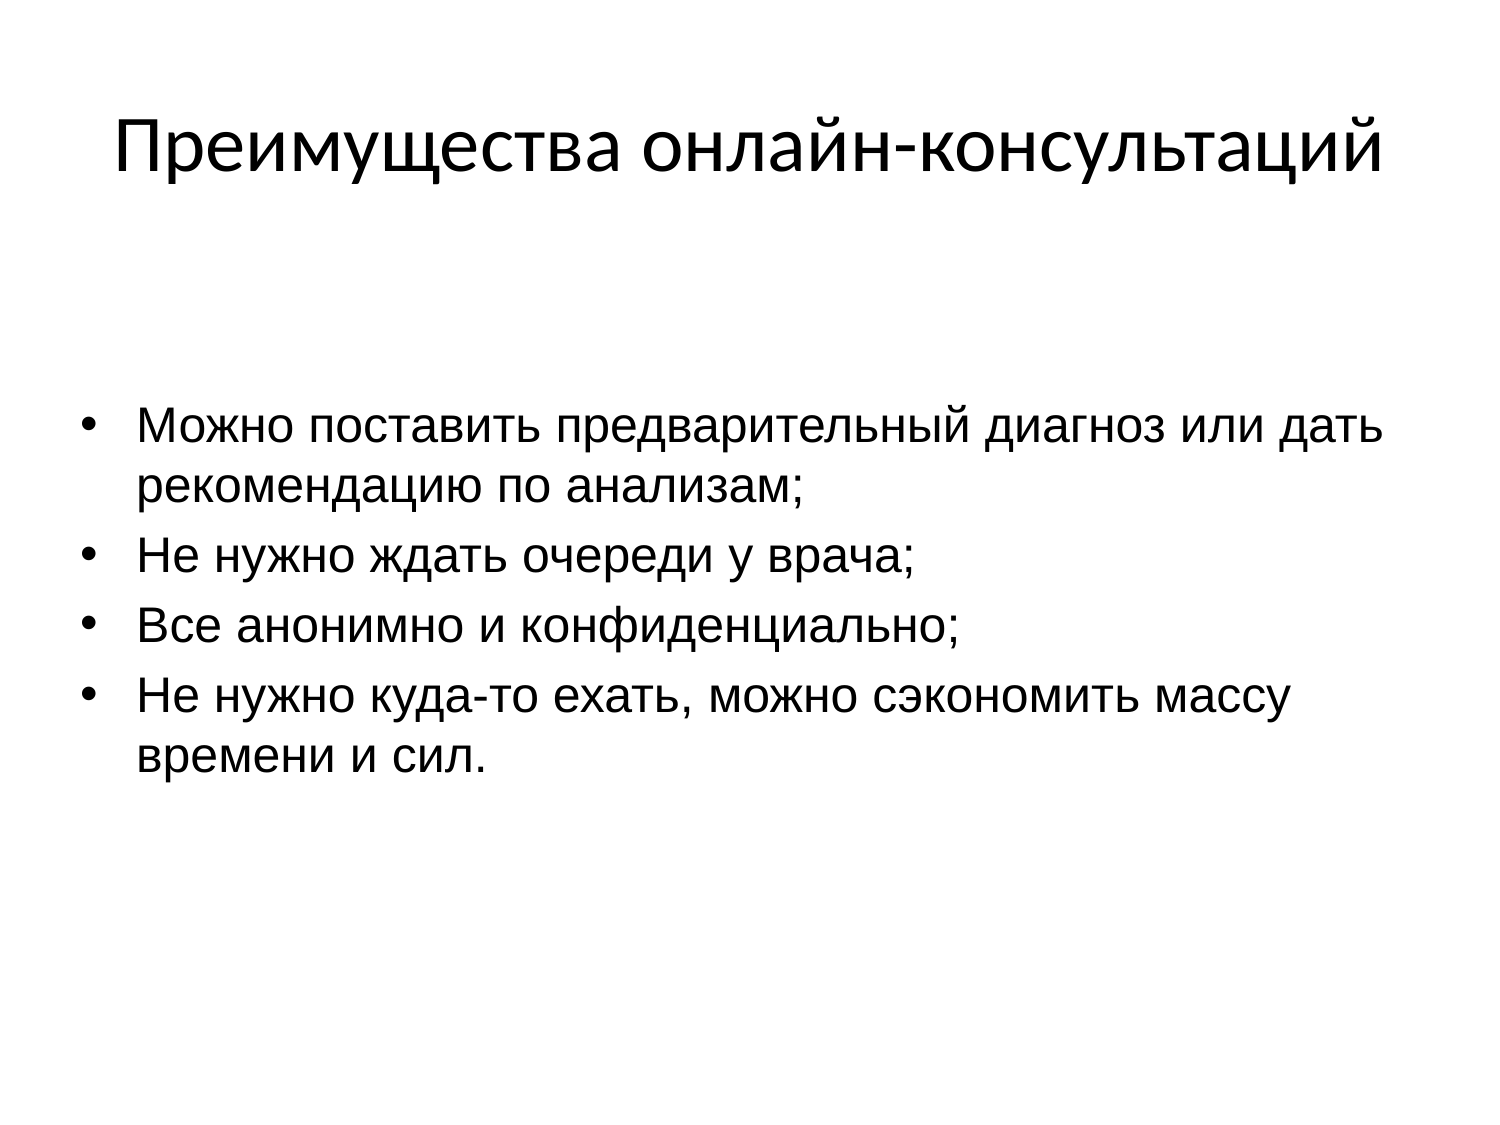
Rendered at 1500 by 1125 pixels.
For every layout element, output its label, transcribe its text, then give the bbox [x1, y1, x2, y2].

list Можно поставить предварительный диагноз или дать рекомендацию по анализам; Не нужно ждать очереди у врача; Все анонимно и конфиденциально; Не нужно куда-то ехать, можно сэкономить массу времени и сил. [64, 385, 1415, 839]
title Преимущества онлайн-консультаций [75, 45, 1425, 233]
